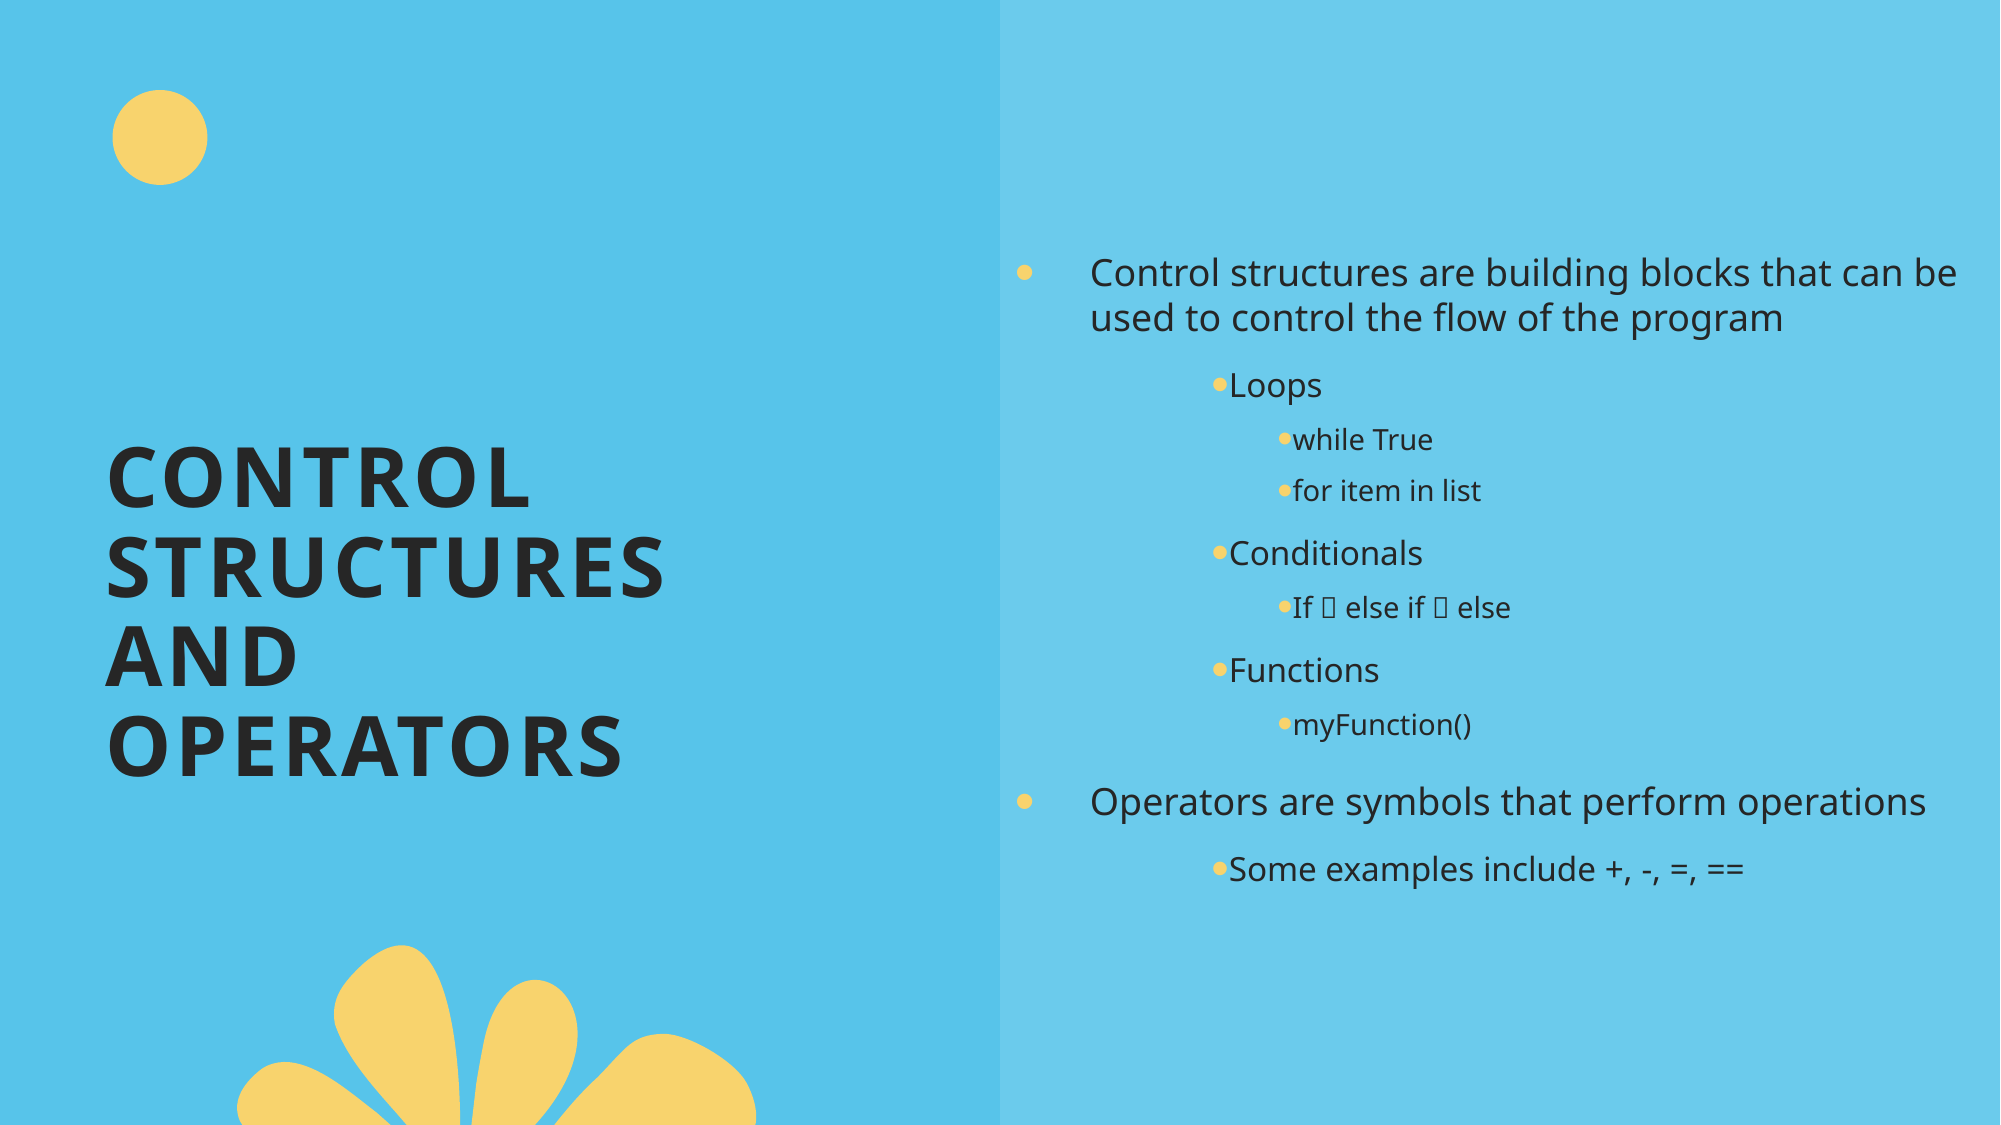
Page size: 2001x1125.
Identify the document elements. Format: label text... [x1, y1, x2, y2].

title Control Structures and Operators [90, 224, 855, 1005]
list Control structures are building blocks that can be used to control the flow of the program Loops while True for item in list Conditionals If  else if  else Functions myFunction() Operators are symbols that perform operations Some examples include +, -, =, == [999, 93, 2000, 1044]
